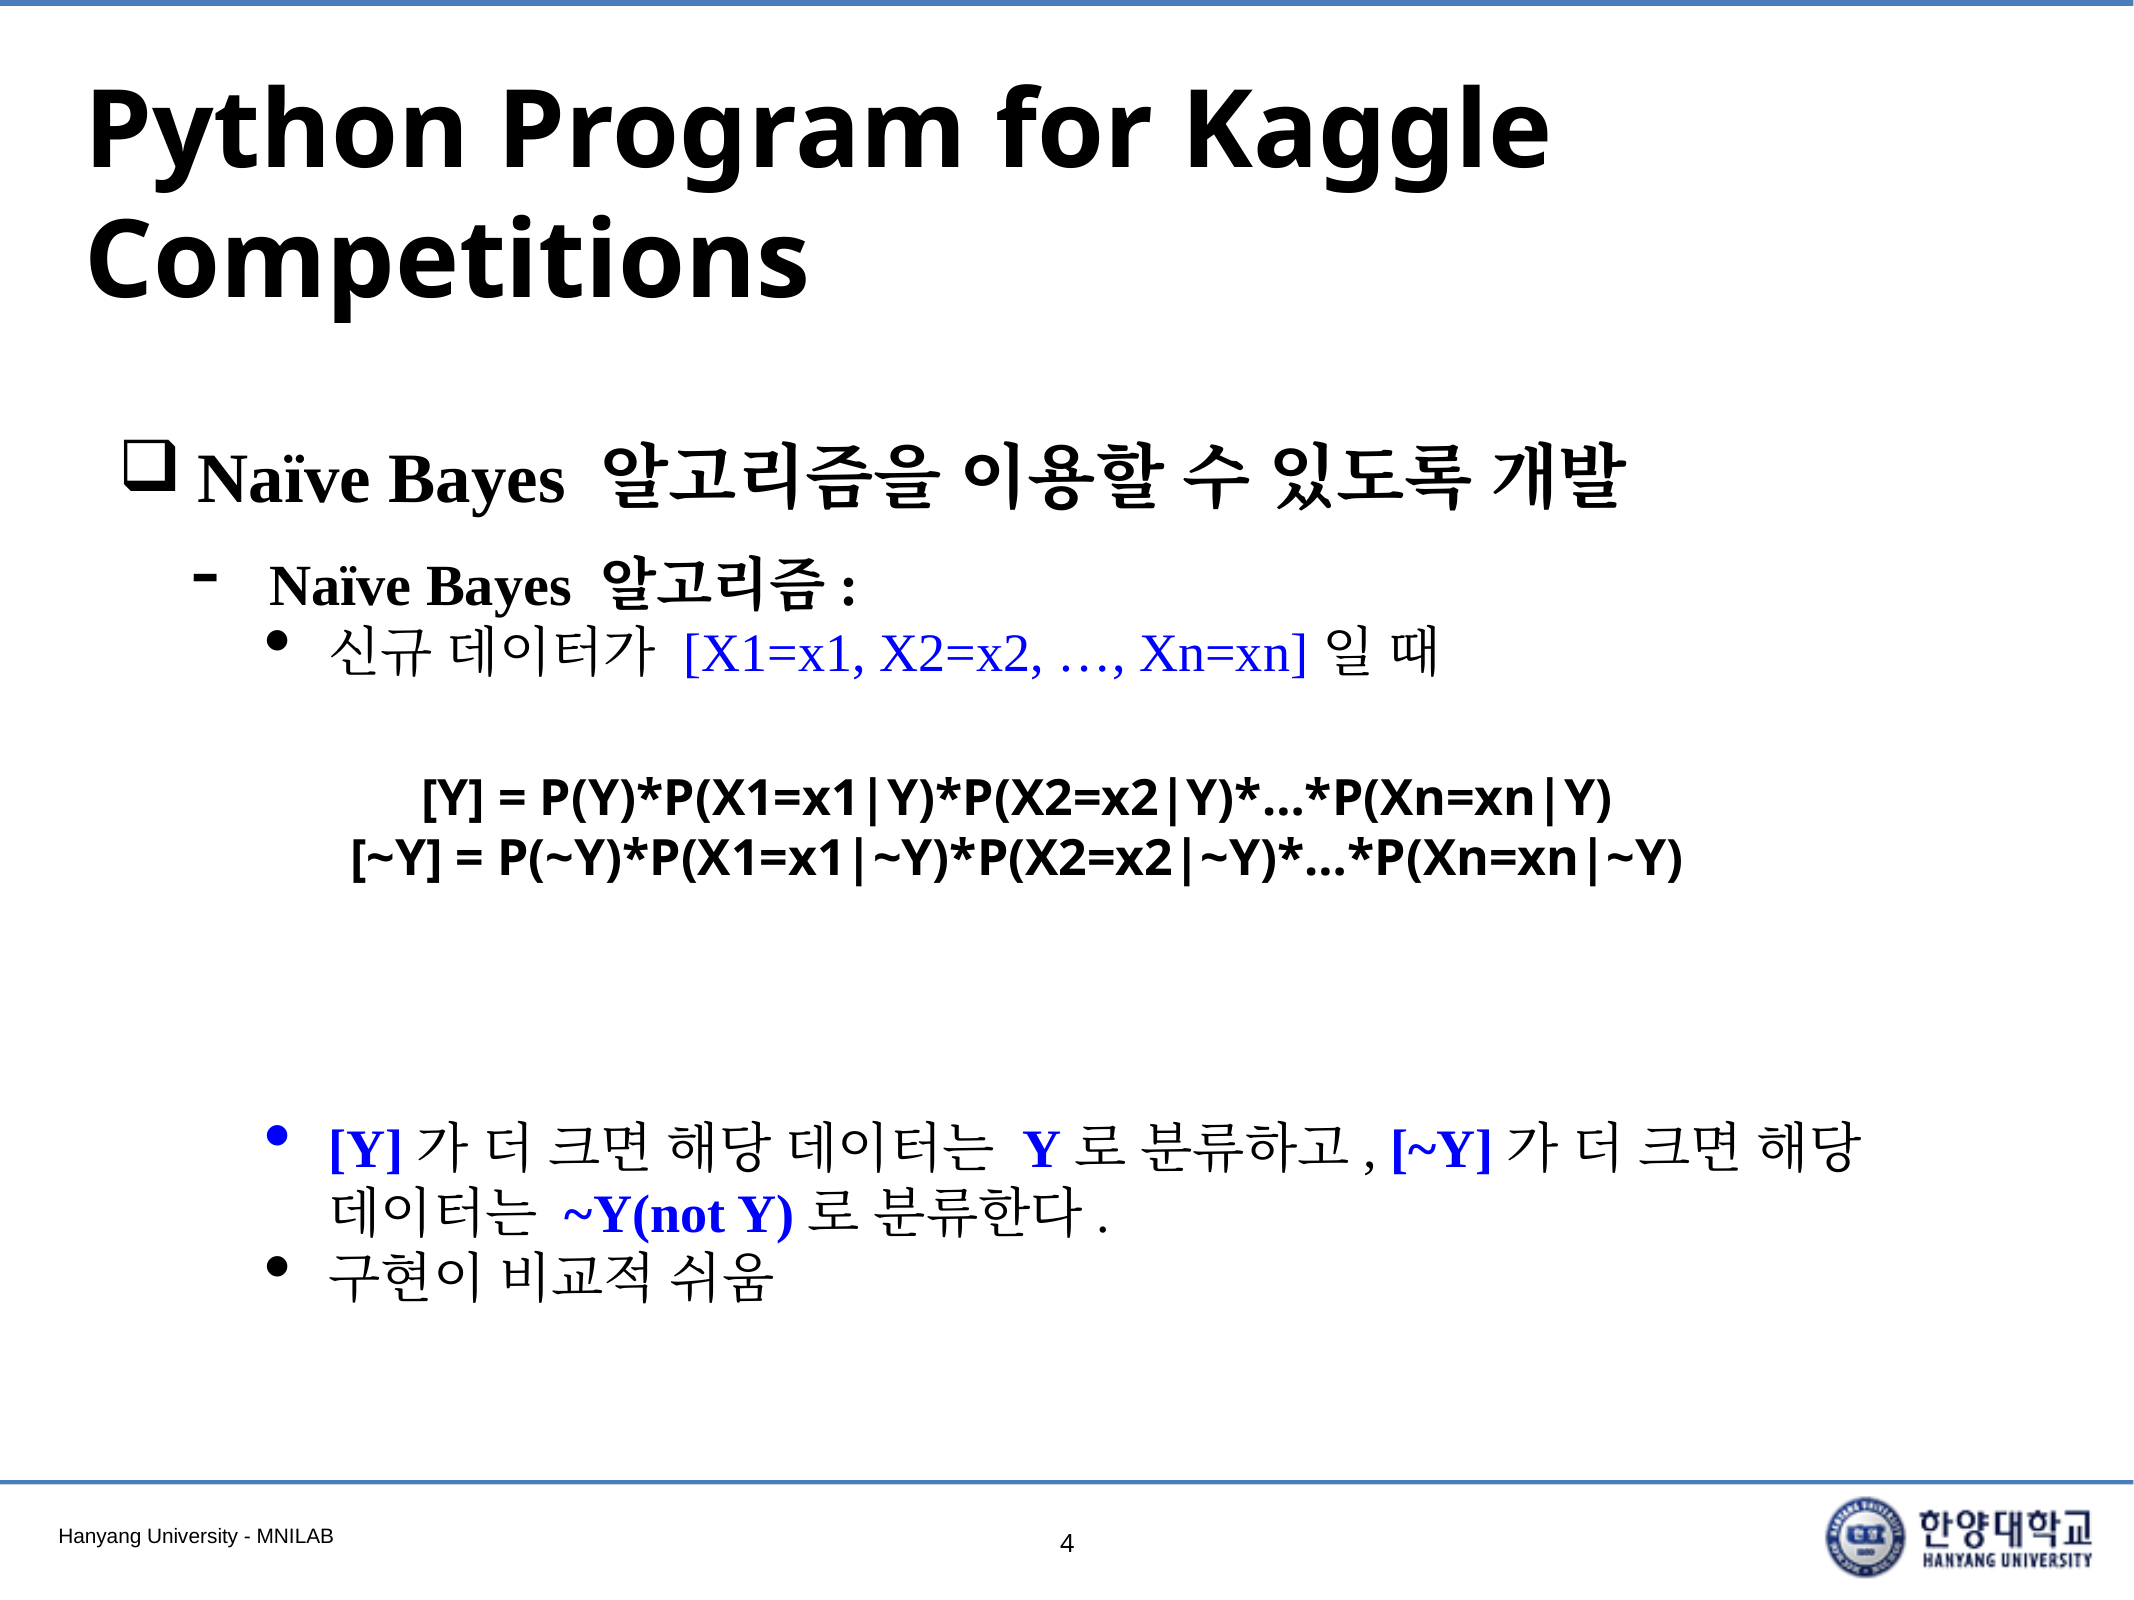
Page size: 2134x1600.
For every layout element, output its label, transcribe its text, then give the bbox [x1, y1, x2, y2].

list Naïve Bayes 알고리즘을 이용할 수 있도록 개발 Naïve Bayes 알고리즘: 신규 데이터가 [X1=x1, X2=x2, …, Xn=xn]일 때 [Y]가 더 크면 해당 데이터는 Y로 분류하고, [~Y]가 더 크면 해당 데이터는 ~Y(not Y)로 분류한다. 구현이 비교적 쉬움 [109, 406, 1892, 1375]
title Python Program for Kaggle Competitions [75, 41, 2058, 338]
text_box [Y] = P(Y)*P(X1=x1|Y)*P(X2=x2|Y)*…*P(Xn=xn|Y) [~Y] = P(~Y)*P(X1=x1|~Y)*P(X2=x2|~Y)*…*P(Xn=xn|~Y) [341, 756, 1693, 894]
slide_number 4 [1037, 1518, 1098, 1567]
picture [1797, 1495, 2128, 1581]
